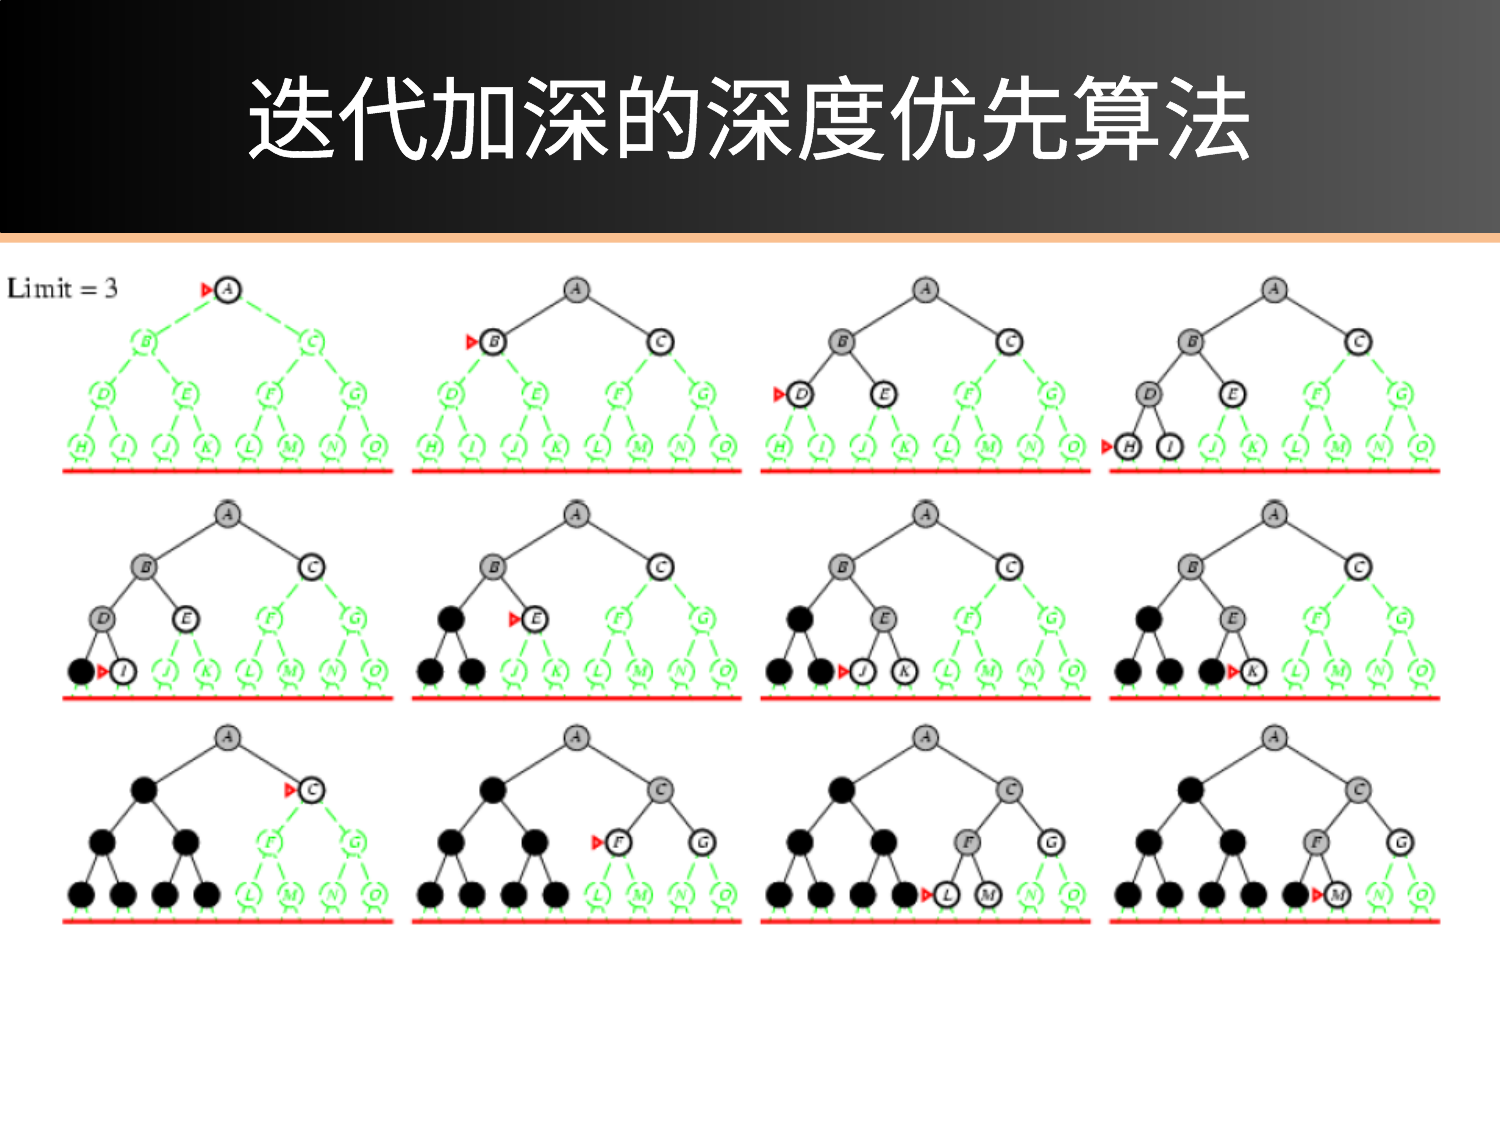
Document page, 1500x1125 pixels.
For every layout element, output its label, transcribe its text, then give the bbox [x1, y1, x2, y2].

picture [0, 255, 1473, 945]
title 迭代加深的深度优先算法 [0, 0, 1500, 233]
